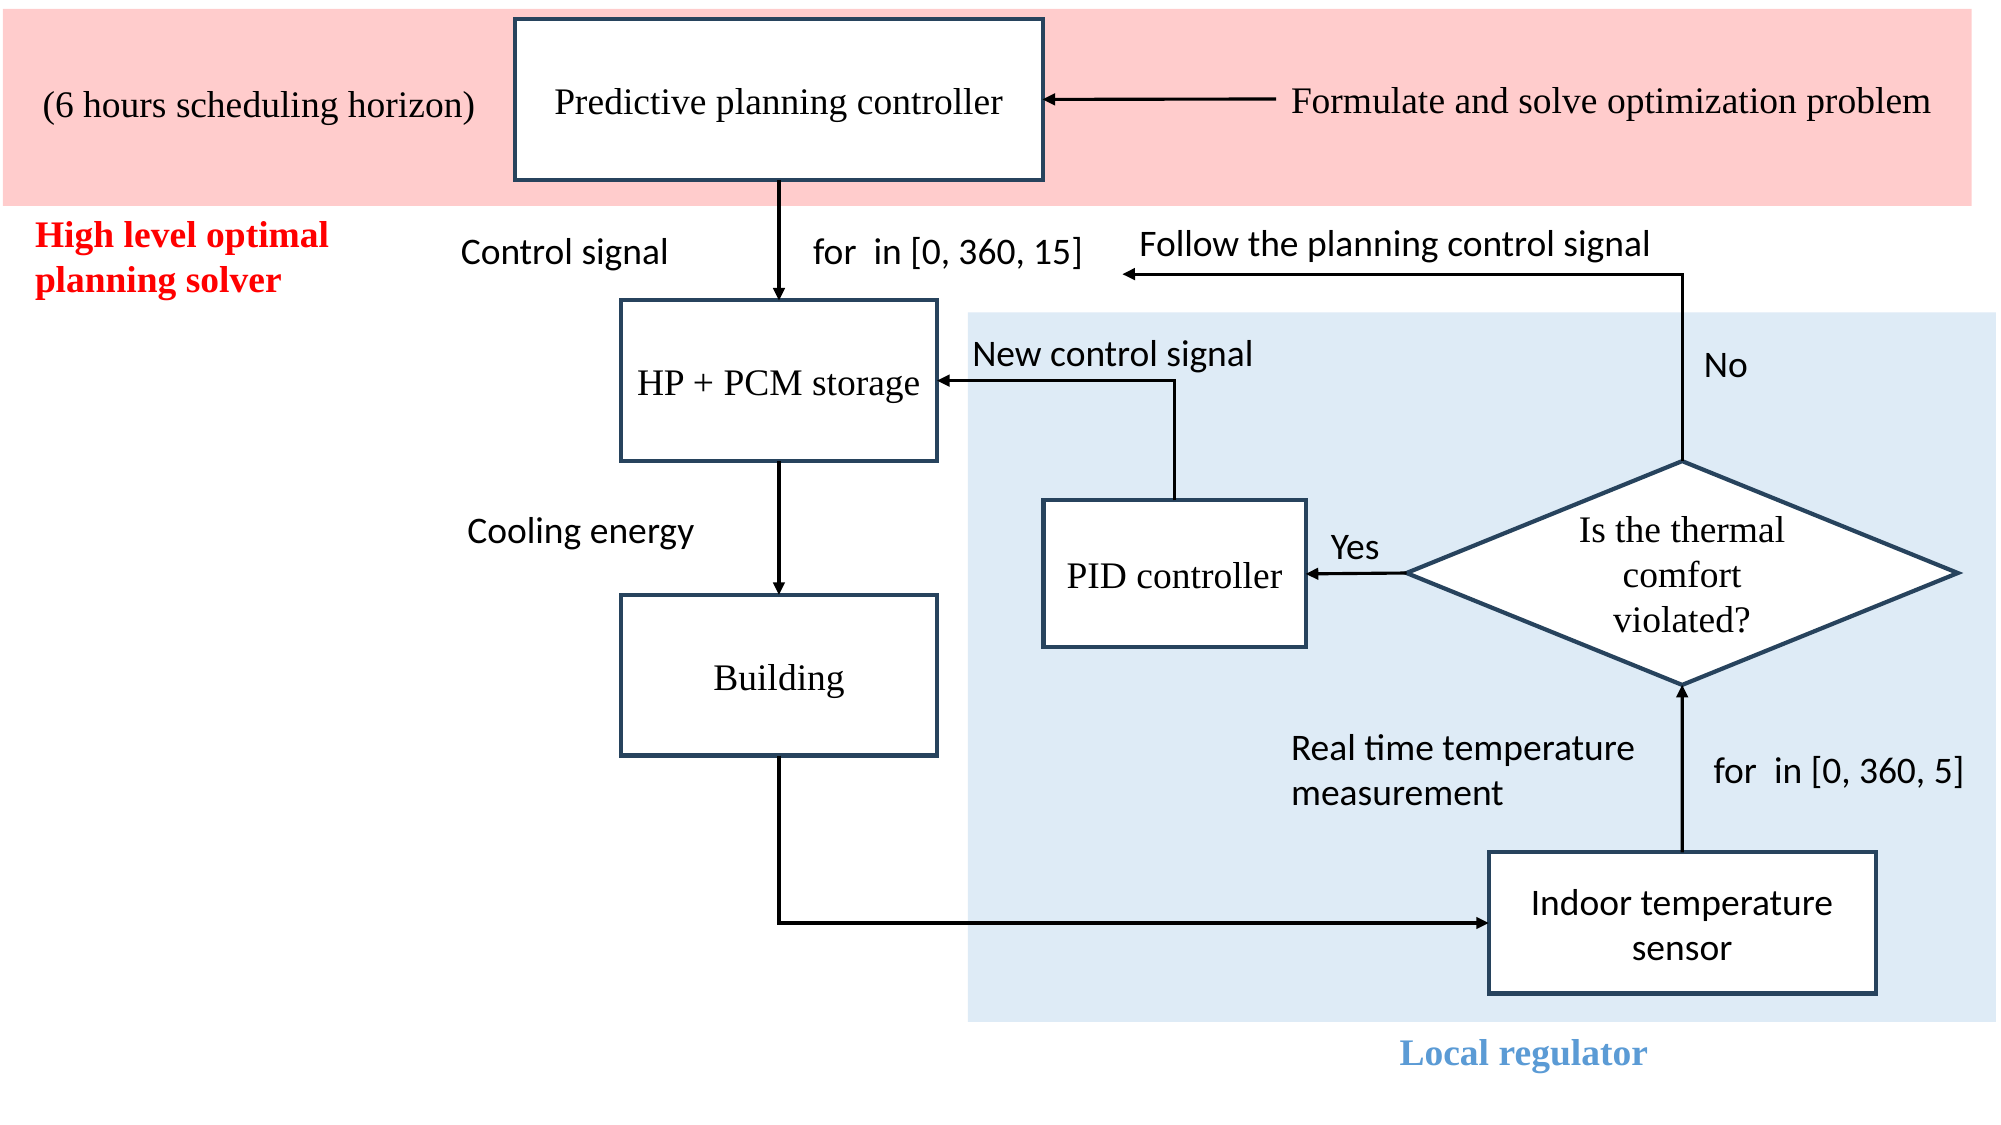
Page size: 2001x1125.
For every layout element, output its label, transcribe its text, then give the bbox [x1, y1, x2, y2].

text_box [1308, 87, 1496, 648]
text_box [967, 311, 1308, 572]
text_box Formulate and solve optimization problem [1276, 69, 1951, 129]
text_box [967, 382, 1050, 921]
text_box PID controller [1218, 499, 1307, 648]
text_box No [1689, 332, 1795, 392]
text_box Indoor temperature sensor [1488, 851, 1877, 995]
text_box Predictive planning controller [514, 18, 1044, 181]
text_box Building [620, 594, 938, 757]
text_box [1218, 311, 1997, 1023]
text_box HP + PCM storage [620, 299, 938, 462]
text_box Is the thermal comfort violated? [1496, 460, 1961, 686]
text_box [1050, 484, 1218, 1125]
text_box [2, 8, 1973, 207]
text_box Local regulator [1384, 1020, 1869, 1081]
text_box (6 hours scheduling horizon) [23, 72, 495, 133]
text_box [967, 925, 1050, 1023]
text_box High level optimal planning solver [20, 203, 476, 308]
text_box PID controller [1042, 560, 1050, 648]
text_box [996, 321, 1116, 560]
text_box Follow the planning control signal [1124, 211, 1308, 272]
text_box Follow the planning control signal [1496, 211, 1836, 272]
